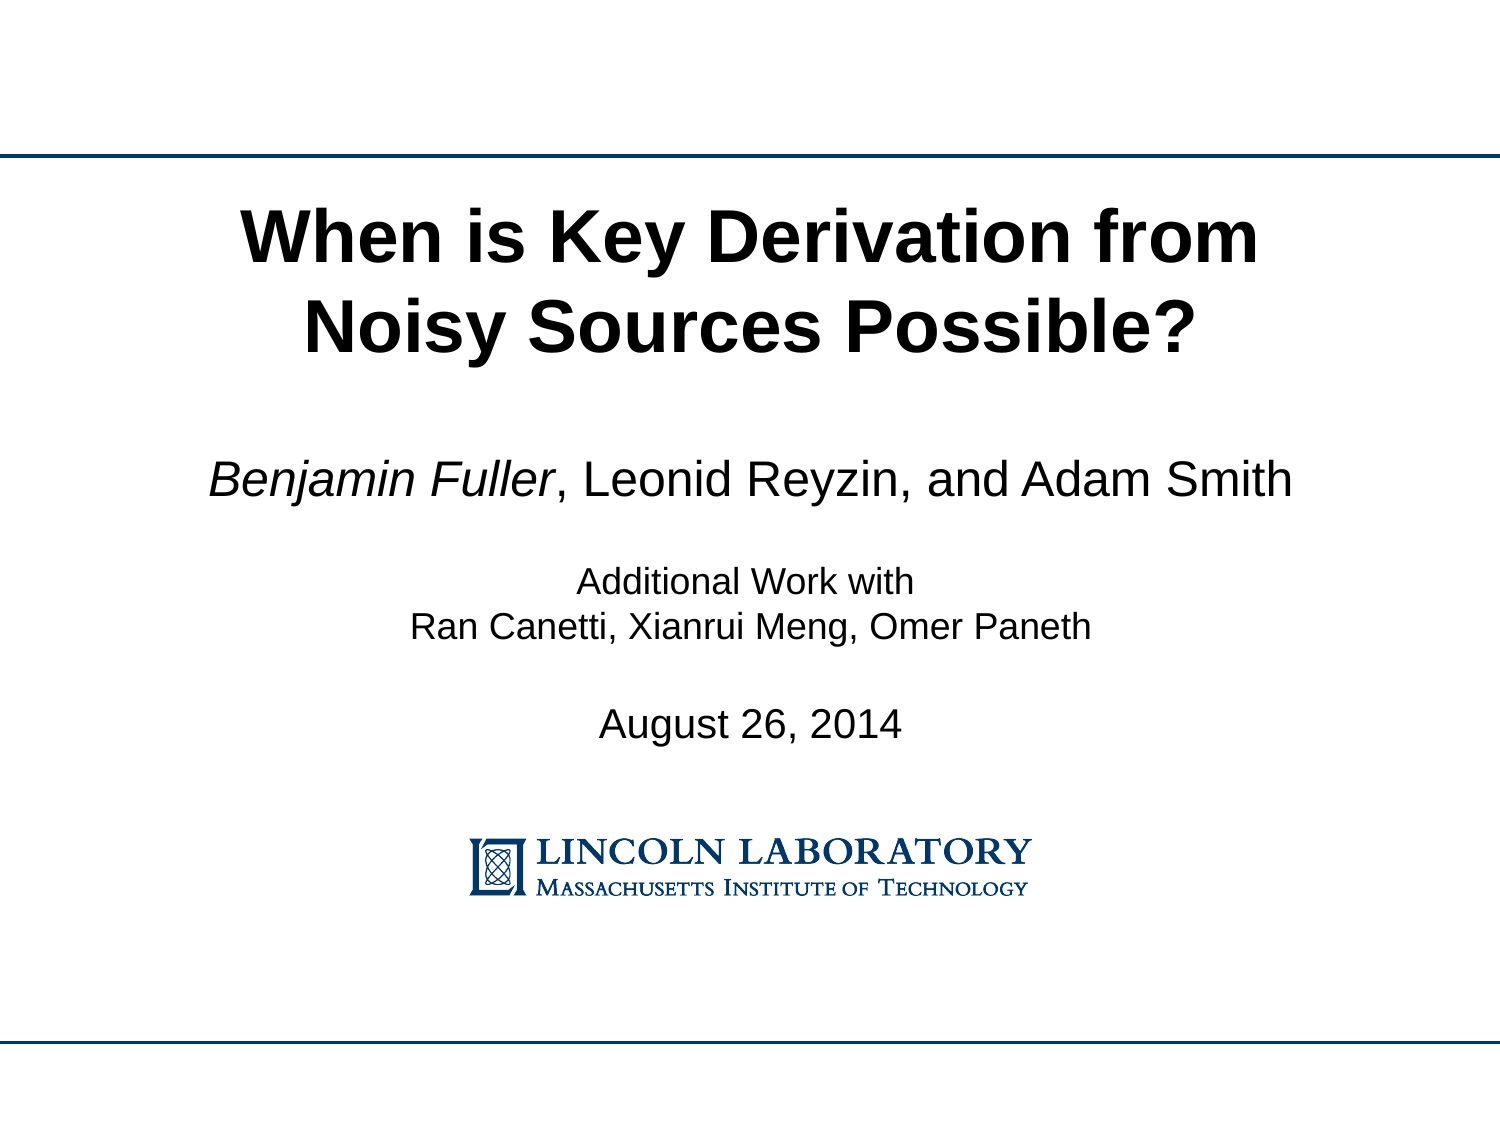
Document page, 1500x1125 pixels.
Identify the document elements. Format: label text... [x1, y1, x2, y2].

title When is Key Derivation from Noisy Sources Possible? [137, 162, 1365, 376]
picture [469, 838, 1032, 896]
subtitle Benjamin Fuller, Leonid Reyzin, and Adam Smith Additional Work with Ran Canetti, Xianrui Meng, Omer Paneth August 26, 2014 [136, 449, 1365, 745]
